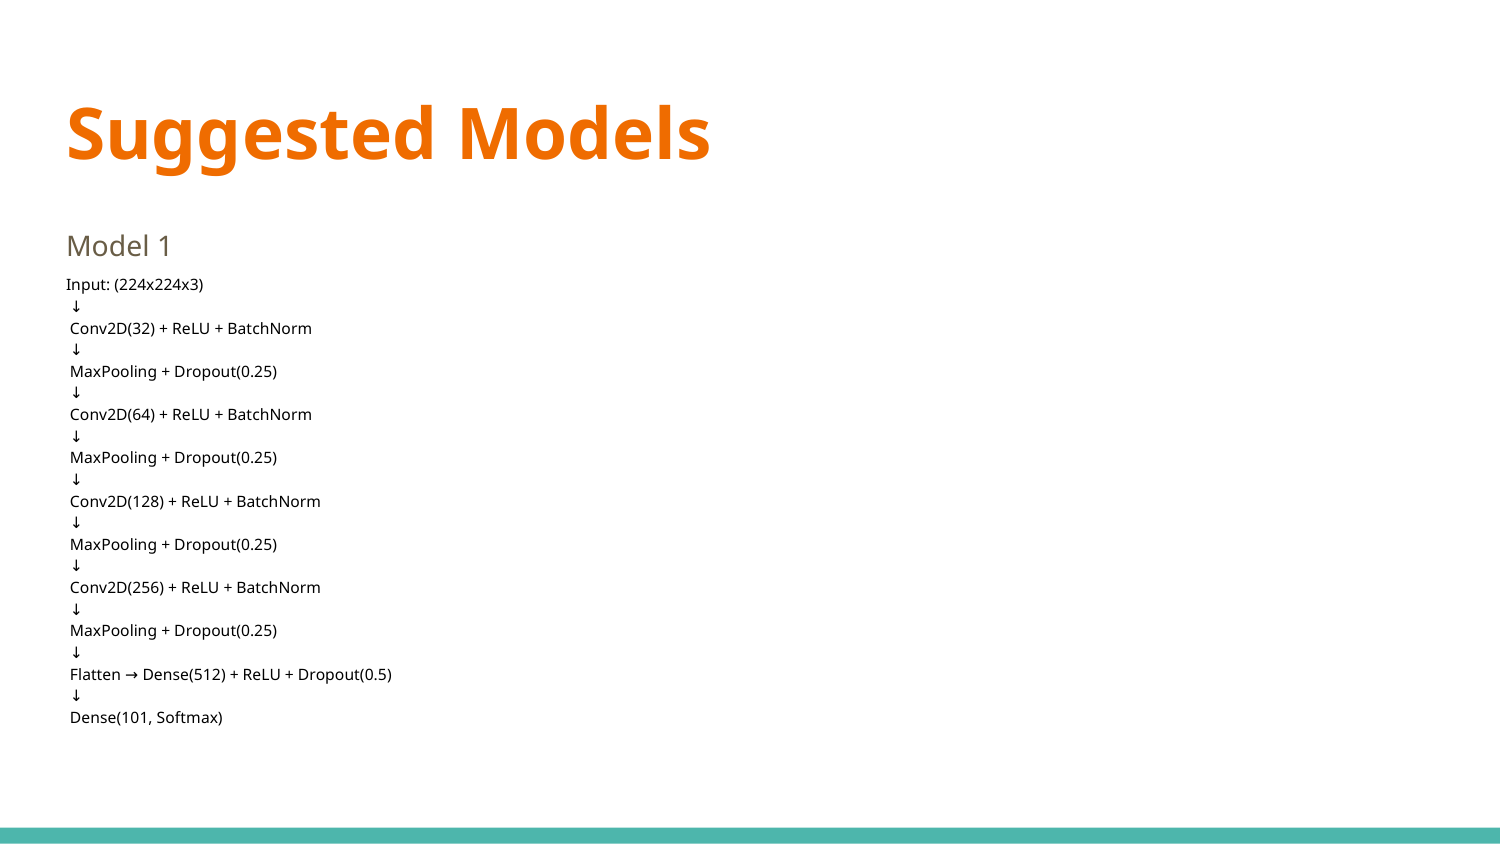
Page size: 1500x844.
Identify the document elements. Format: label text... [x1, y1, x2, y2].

title Suggested Models [51, 72, 1449, 189]
list Model 1 Input: (224x224x3) ↓ Conv2D(32) + ReLU + BatchNorm ↓ MaxPooling + Dropout(0.25) ↓ Conv2D(64) + ReLU + BatchNorm ↓ MaxPooling + Dropout(0.25) ↓ Conv2D(128) + ReLU + BatchNorm ↓ MaxPooling + Dropout(0.25) ↓ Conv2D(256) + ReLU + BatchNorm ↓ MaxPooling + Dropout(0.25) ↓ Flatten → Dense(512) + ReLU + Dropout(0.5) ↓ Dense(101, Softmax) [51, 207, 1449, 750]
